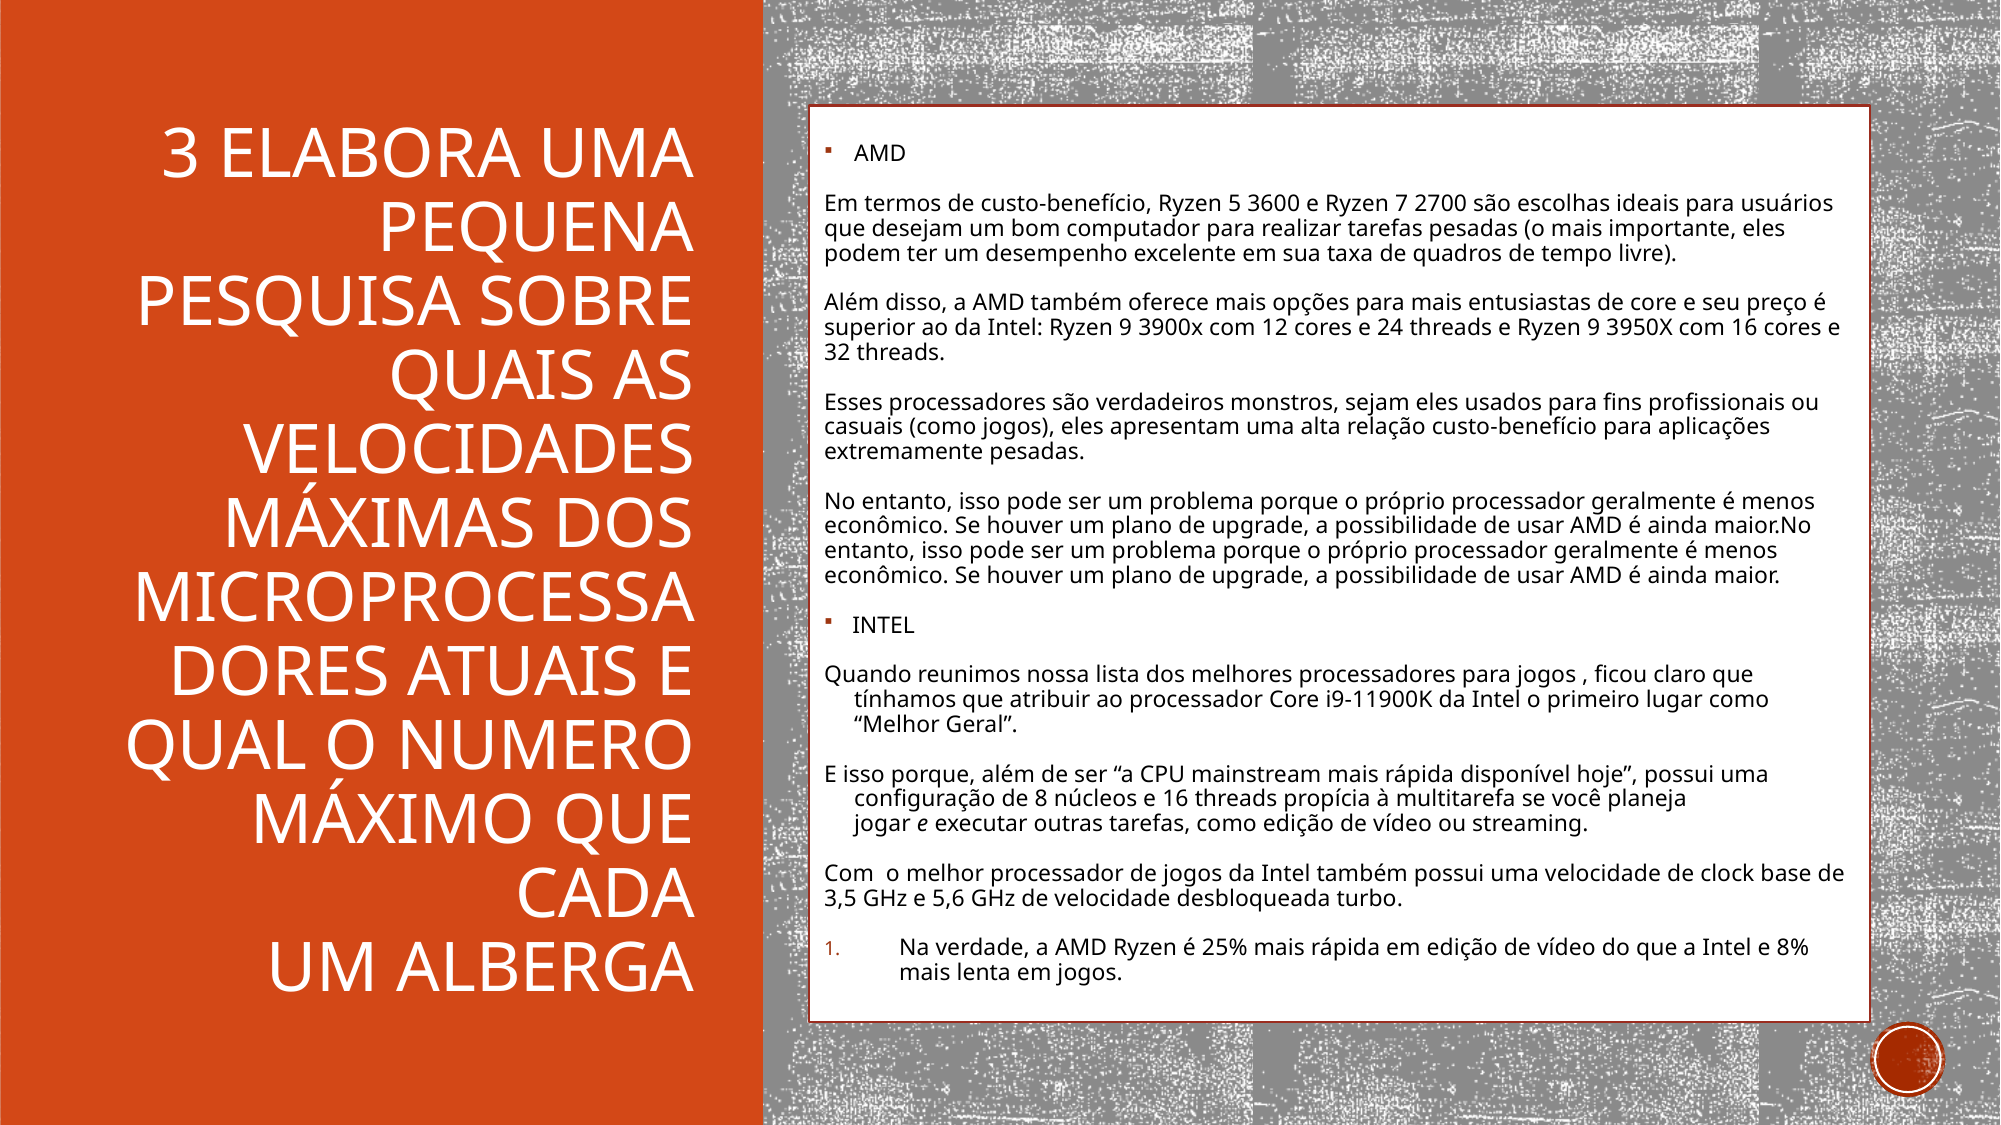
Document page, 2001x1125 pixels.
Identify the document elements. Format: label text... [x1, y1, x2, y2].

title 3 Elabora uma pequena pesquisa sobre quais as velocidades máximas dos microprocessadores atuais e qual o numero máximo que cada um alberga [105, 105, 710, 1020]
text_box [764, 0, 2000, 1125]
text_box [1870, 1021, 1946, 1097]
text_box [0, 0, 764, 1125]
list AMD Em termos de custo-benefício, Ryzen 5 3600 e Ryzen 7 2700 são escolhas ideais para usuários que desejam um bom computador para realizar tarefas pesadas (o mais importante, eles podem ter um desempenho excelente em sua taxa de quadros de tempo livre). Além disso, a AMD também oferece mais opções para mais entusiastas de core e seu preço é superior ao da Intel: Ryzen 9 3900x com 12 cores e 24 threads e Ryzen 9 3950X com 16 cores e 32 threads. Esses processadores são verdadeiros monstros, sejam eles usados para fins profissionais ou casuais (como jogos), eles apresentam uma alta relação custo-benefício para aplicações extremamente pesadas. No entanto, isso pode ser um problema porque o próprio processador geralmente é menos econômico. Se houver um plano de upgrade, a possibilidade de usar AMD é ainda maior.No entanto, isso pode ser um problema porque o próprio processador geralmente é menos econômico. Se houver um plano de upgrade, a possibilidade de usar AMD é ainda maior. INTEL Quando reunimos nossa lista dos melhores processadores para jogos , ficou claro que tínhamos que atribuir ao processador Core i9-11900K da Intel o primeiro lugar como “Melhor Geral”. E isso porque, além de ser “a CPU mainstream mais rápida disponível hoje”, possui uma configuração de 8 núcleos e 16 threads propícia à multitarefa se você planeja jogar e executar outras tarefas, como edição de vídeo ou streaming. Com o melhor processador de jogos da Intel também possui uma velocidade de clock base de 3,5 GHz e 5,6 GHz de velocidade desbloqueada turbo. Na verdade, a AMD Ryzen é 25% mais rápida em edição de vídeo do que a Intel e 8% mais lenta em jogos. [808, 104, 1871, 1023]
text_box [1875, 1026, 1941, 1093]
